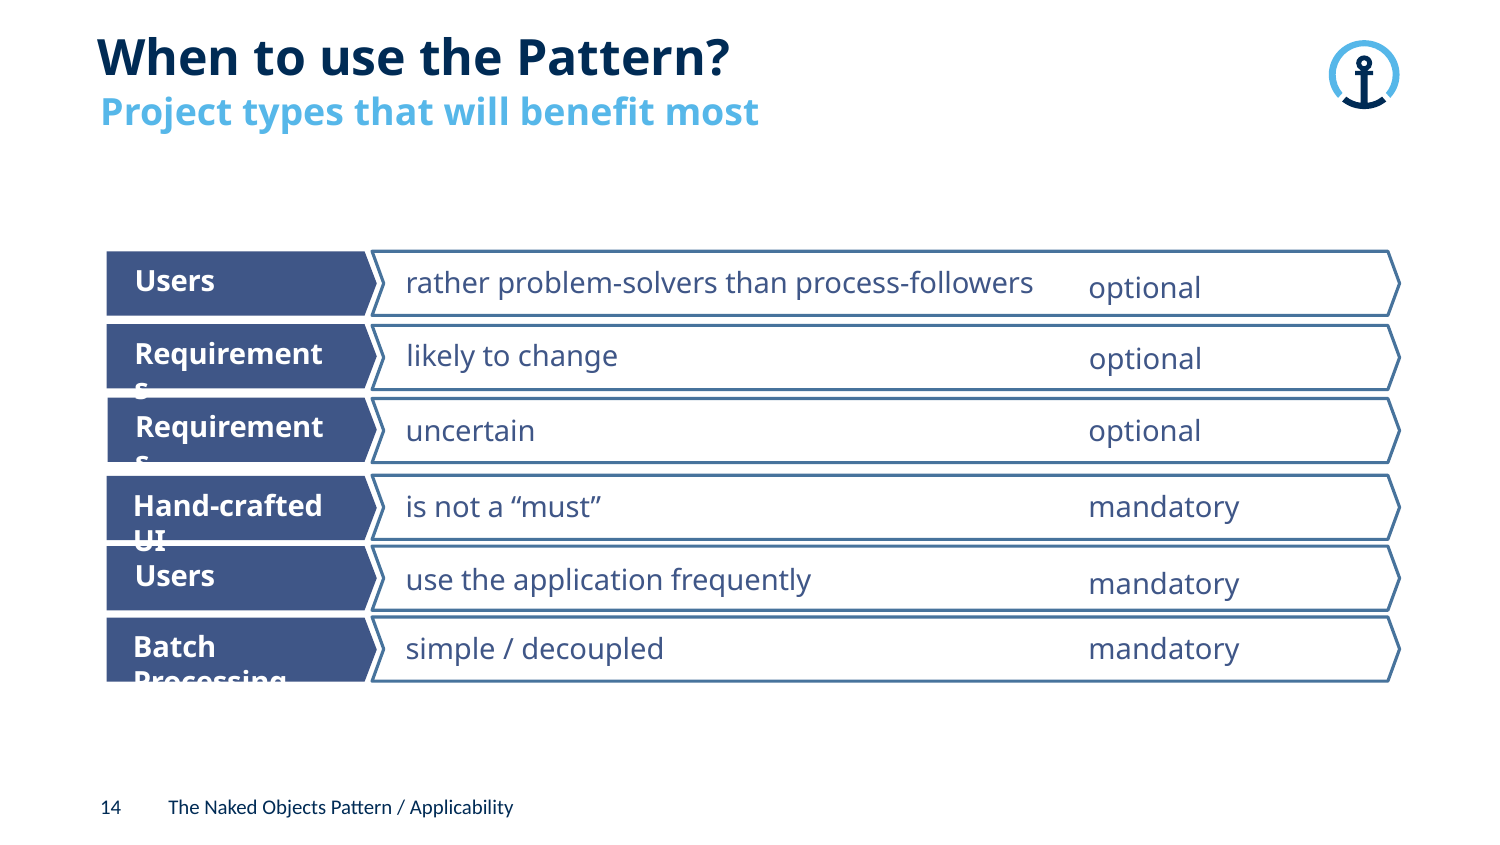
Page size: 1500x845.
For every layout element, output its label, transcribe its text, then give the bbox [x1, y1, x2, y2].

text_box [106, 251, 1400, 316]
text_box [106, 324, 1400, 390]
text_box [107, 397, 1400, 463]
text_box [106, 616, 1400, 682]
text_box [106, 475, 1400, 541]
title When to use the Pattern? [97, 32, 1282, 89]
footer The Naked Objects Pattern / Applicability [169, 791, 1400, 822]
subtitle Project types that will benefit most [100, 88, 1223, 174]
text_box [106, 546, 1400, 611]
slide_number 14 [100, 791, 169, 822]
